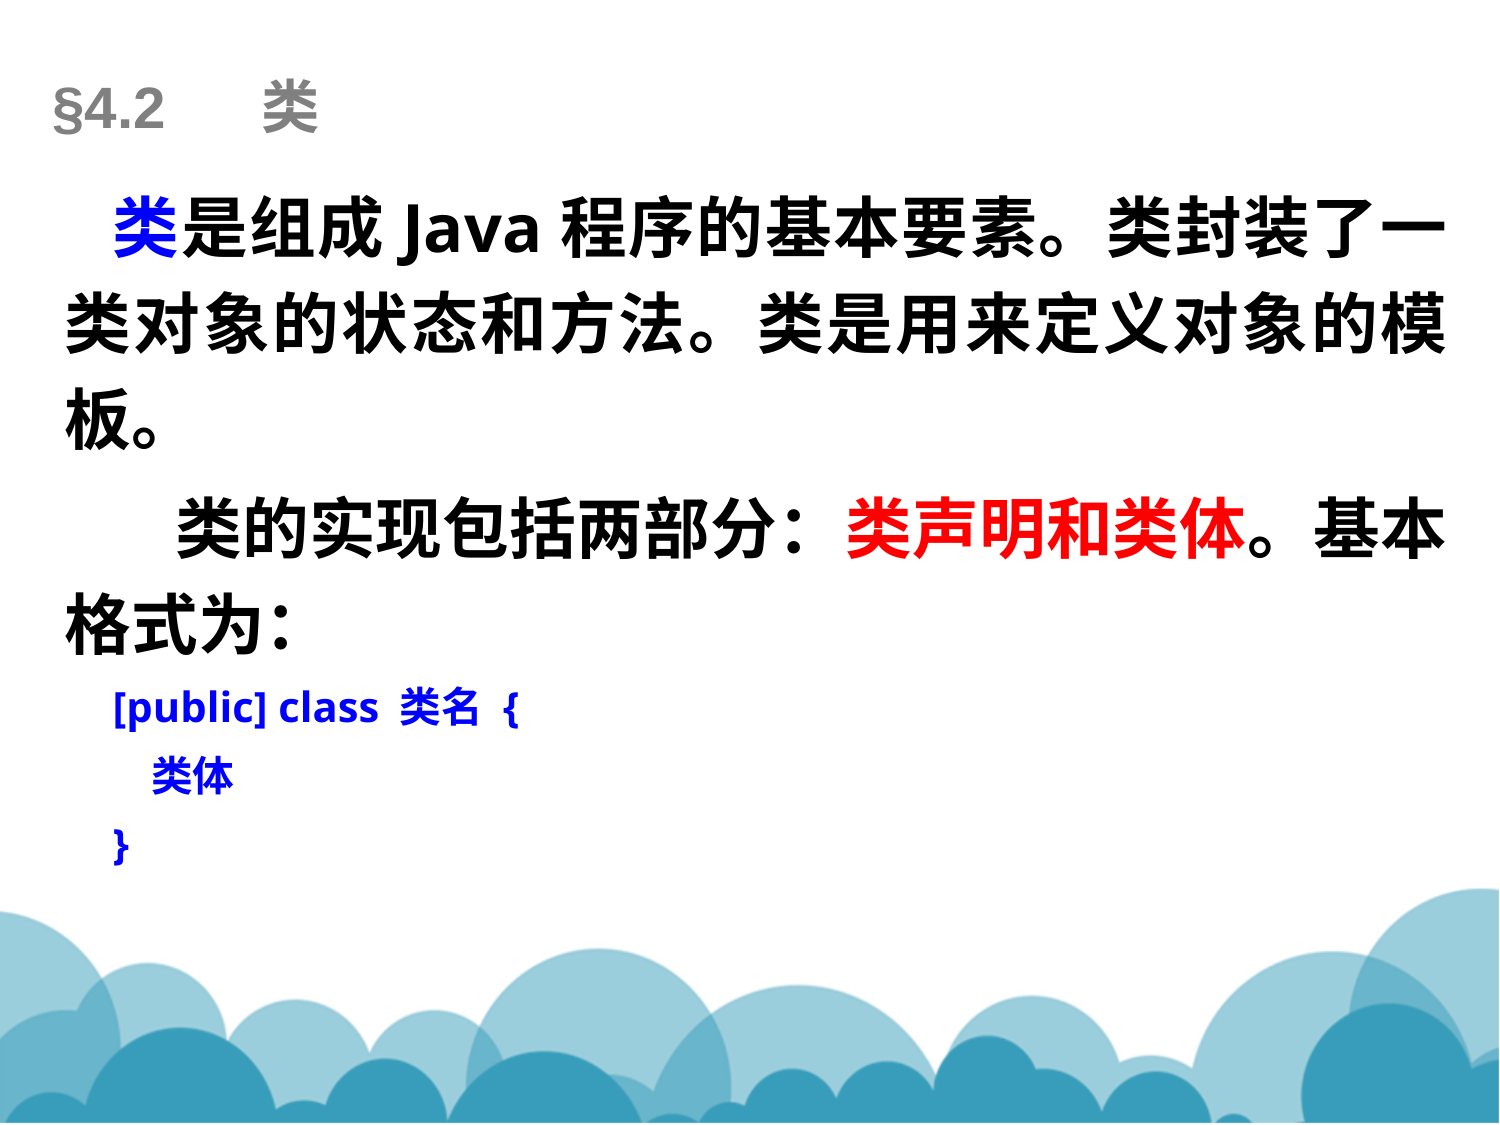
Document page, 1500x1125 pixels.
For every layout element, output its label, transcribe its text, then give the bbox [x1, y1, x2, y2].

picture [0, 0, 1500, 1125]
text_box 类是组成Java程序的基本要素。类封装了一类对象的状态和方法。类是用来定义对象的模板。 类的实现包括两部分：类声明和类体。基本格式为： [public] class 类名 { 类体 } [49, 162, 1463, 876]
subtitle §4.2 类 [37, 62, 976, 163]
slide_number [75, 1024, 425, 1103]
footer [512, 1024, 988, 1103]
